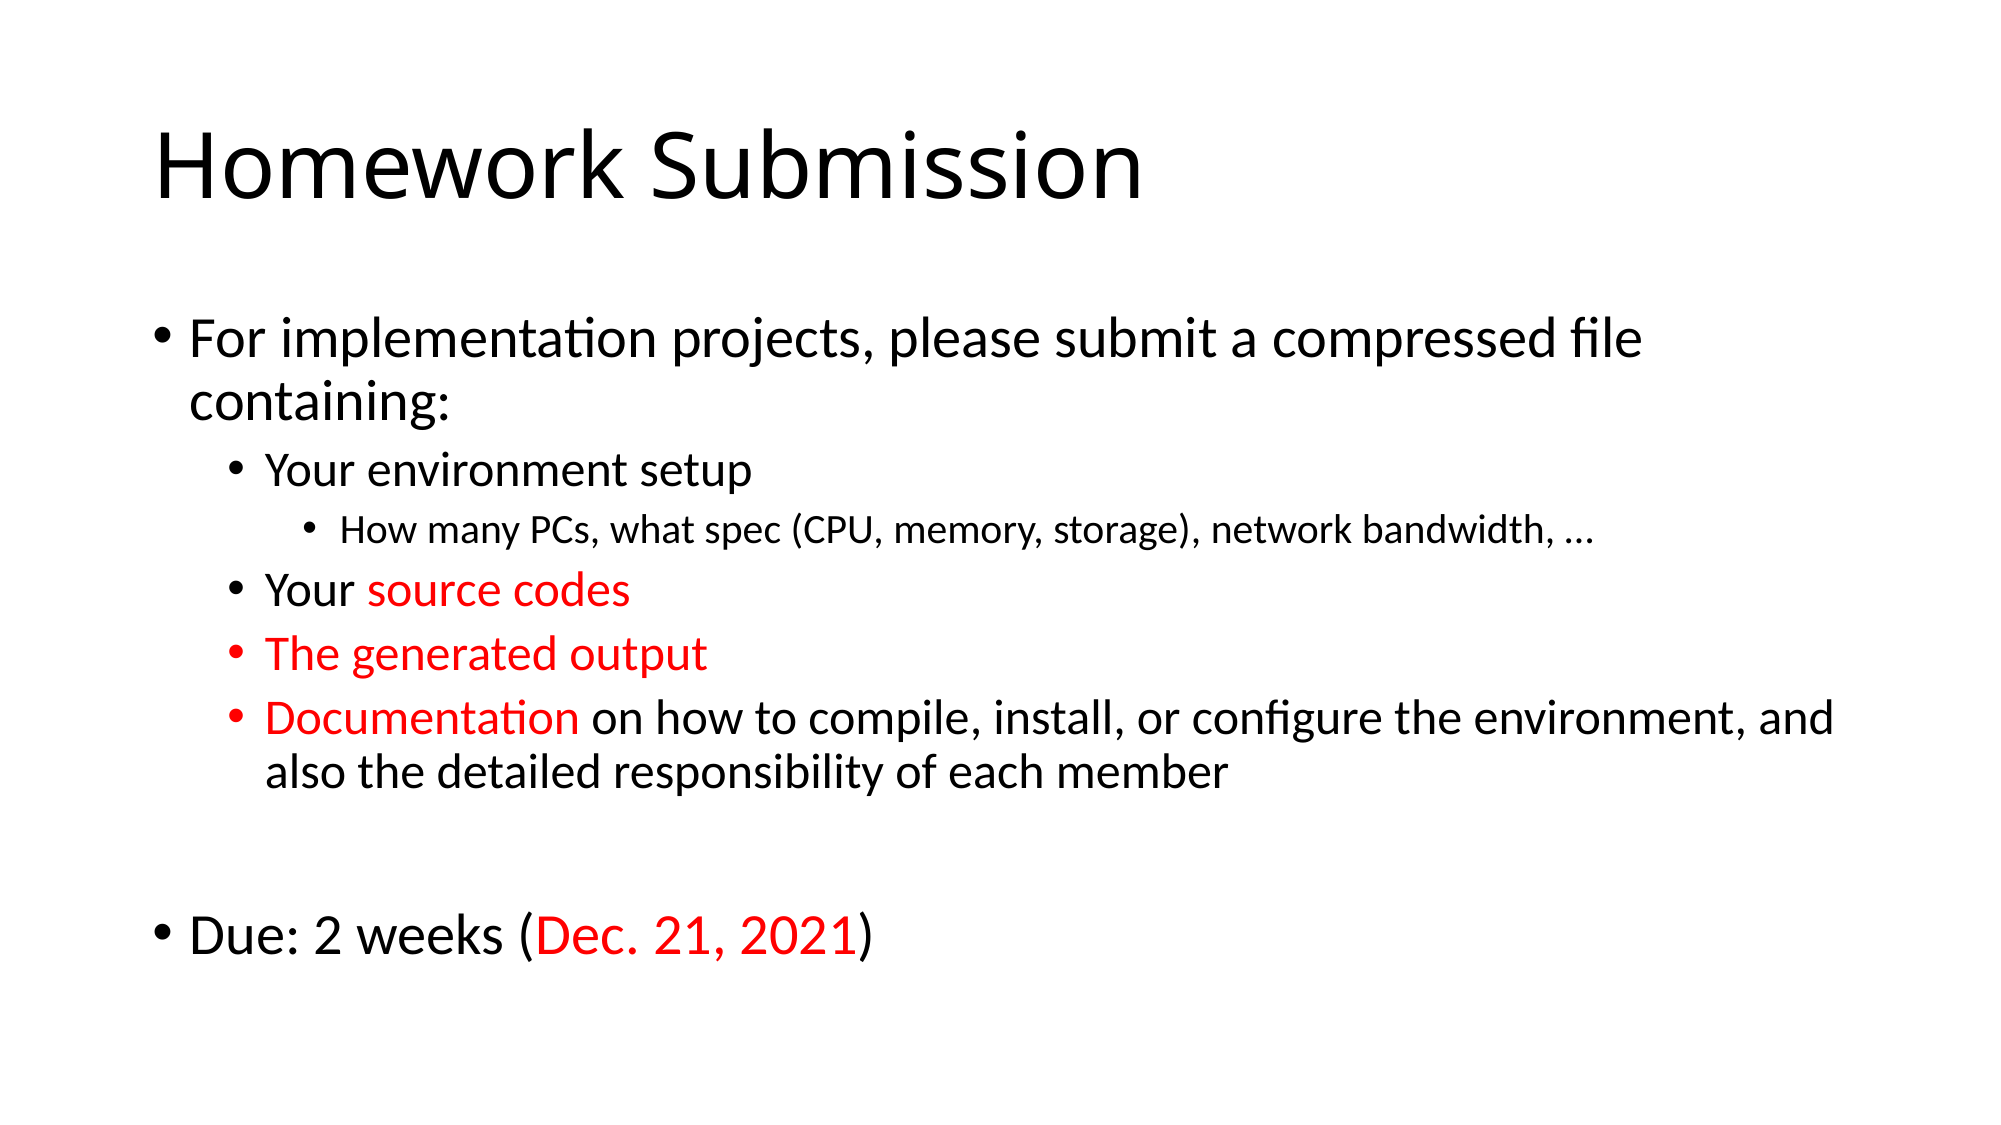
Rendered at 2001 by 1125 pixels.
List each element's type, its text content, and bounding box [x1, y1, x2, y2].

title Homework Submission [137, 59, 1863, 278]
list For implementation projects, please submit a compressed file containing: Your environment setup How many PCs, what spec (CPU, memory, storage), network bandwidth, … Your source codes The generated output Documentation on how to compile, install, or configure the environment, and also the detailed responsibility of each member Due: 2 weeks (Dec. 21, 2021) [137, 299, 1863, 1014]
